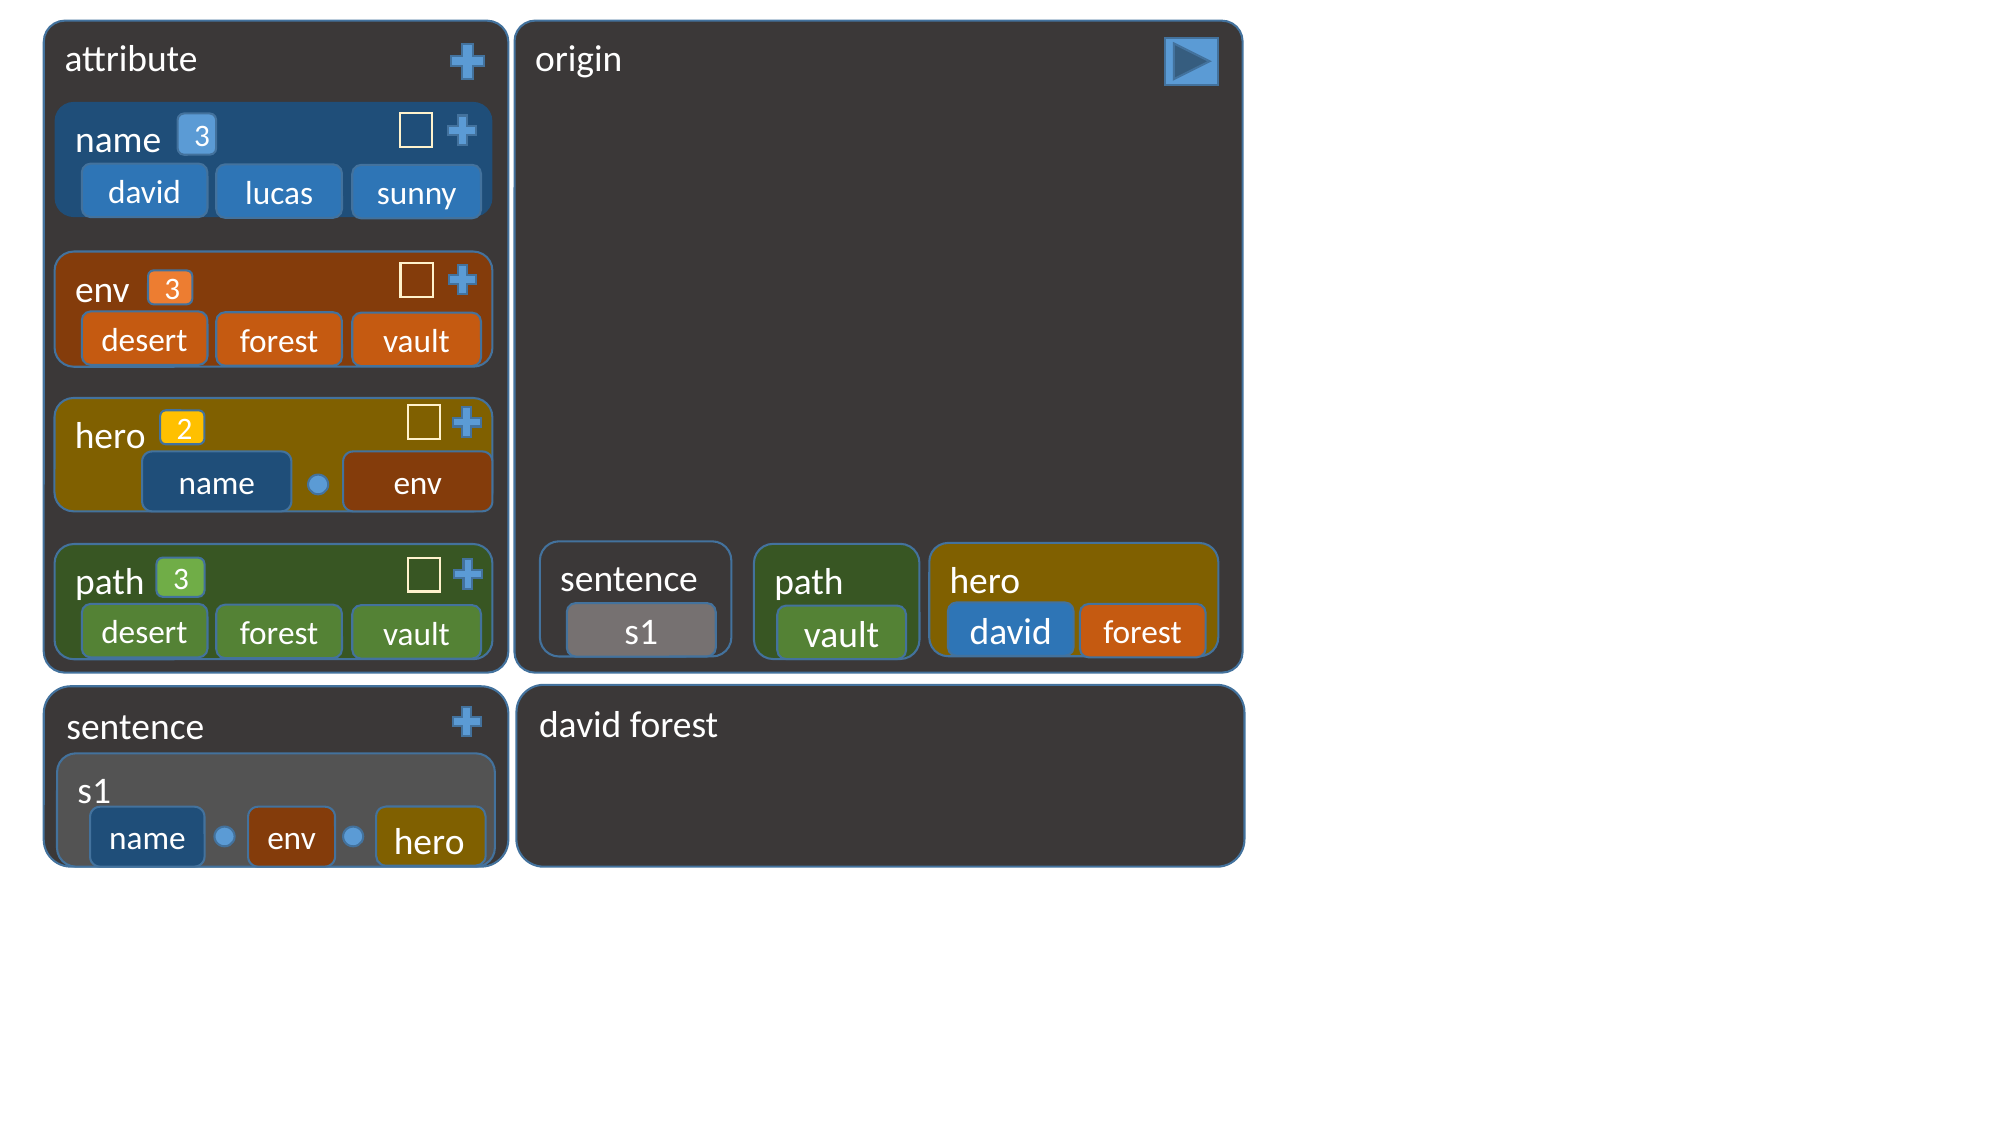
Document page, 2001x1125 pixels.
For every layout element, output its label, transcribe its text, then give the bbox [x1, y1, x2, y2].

text_box attribute [42, 19, 510, 674]
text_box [57, 753, 495, 867]
text_box [1164, 37, 1219, 86]
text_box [753, 543, 920, 660]
text_box sentence [42, 685, 510, 865]
text_box origin [513, 19, 1244, 674]
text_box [929, 542, 1219, 658]
text_box [450, 43, 485, 80]
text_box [539, 541, 732, 657]
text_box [54, 397, 493, 512]
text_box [54, 101, 493, 219]
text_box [54, 251, 493, 367]
text_box [452, 706, 482, 737]
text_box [54, 543, 493, 660]
text_box david forest [515, 683, 1246, 868]
